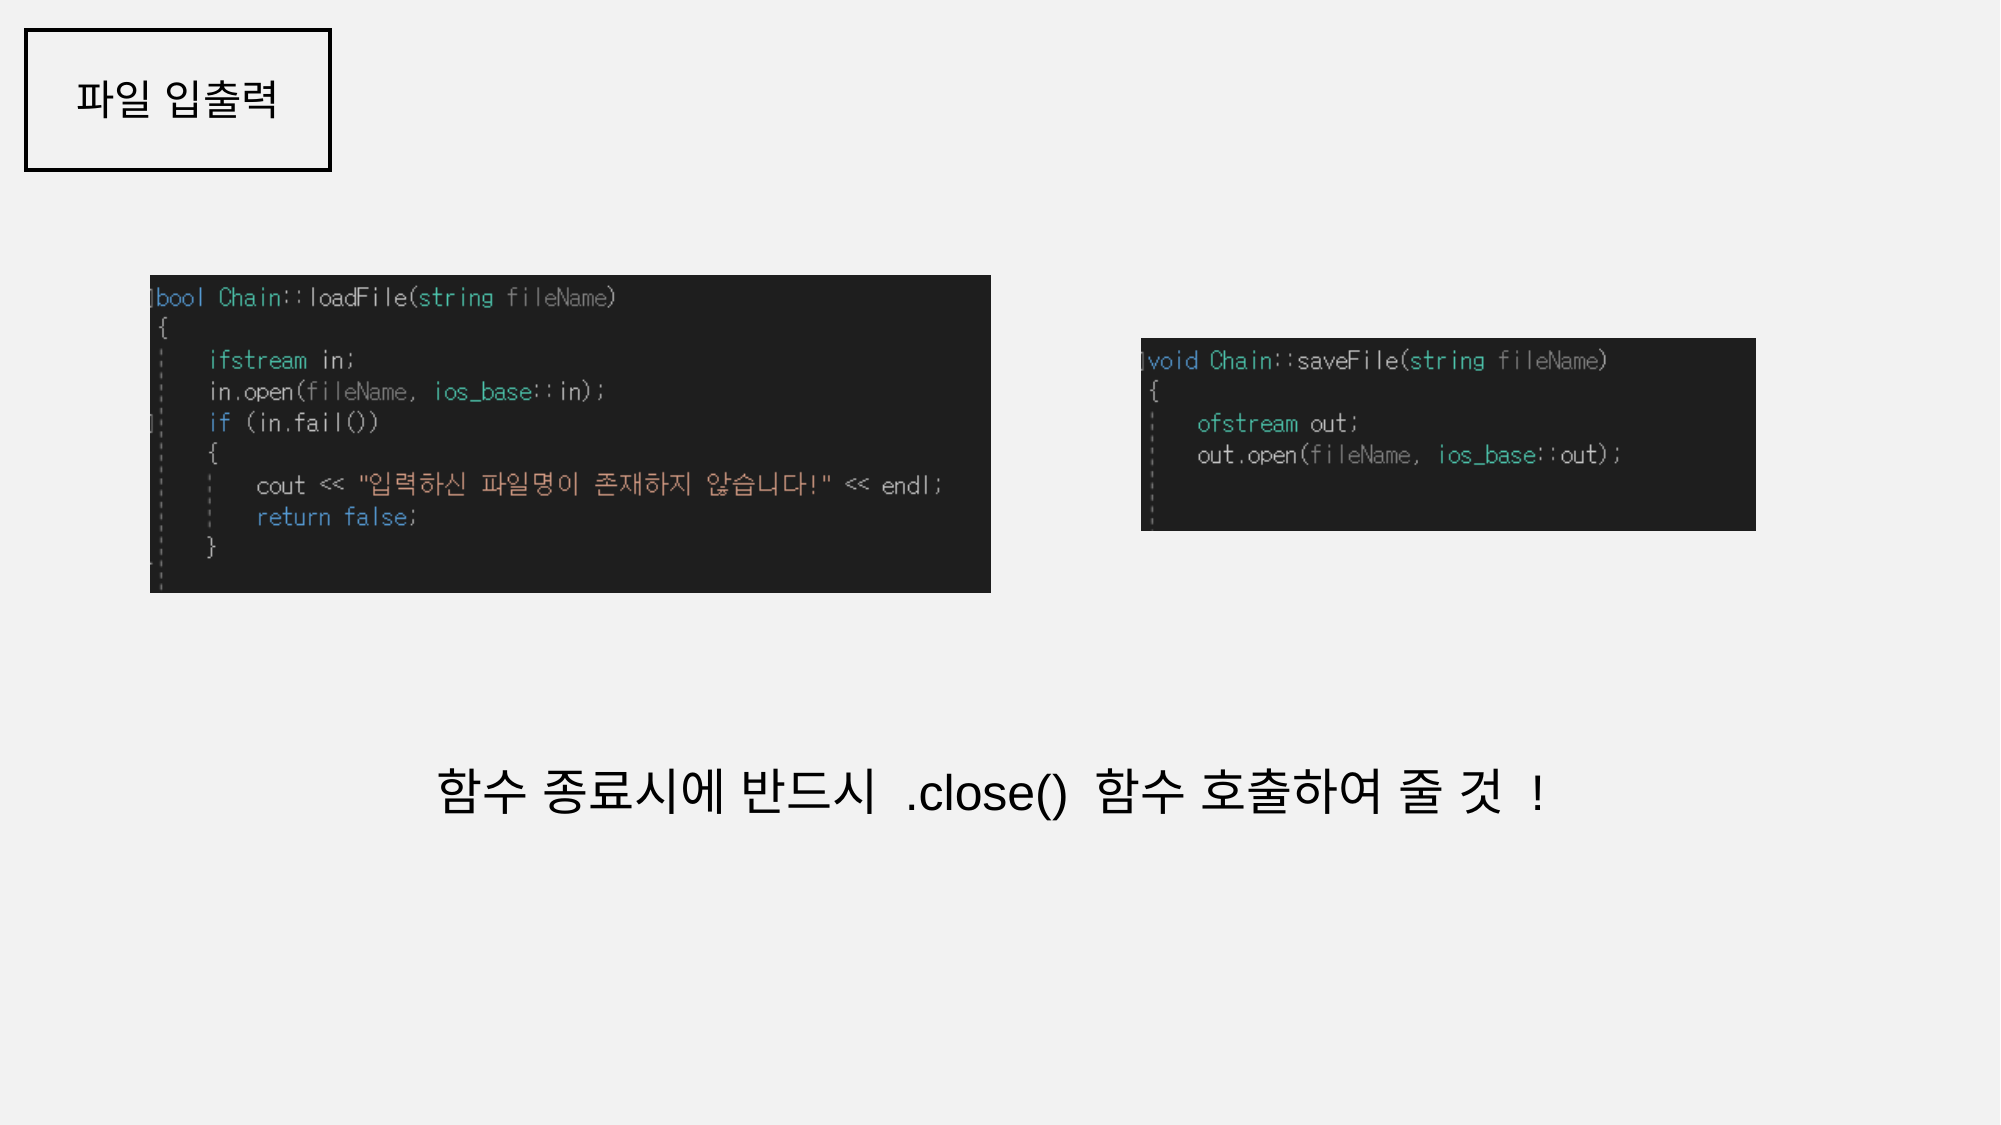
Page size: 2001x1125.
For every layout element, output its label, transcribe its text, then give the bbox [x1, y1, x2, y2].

picture [150, 275, 991, 593]
text_box [25, 29, 331, 171]
picture [1141, 338, 1756, 531]
text_box 파일 입출력 [33, 66, 323, 132]
text_box 함수 종료시에 반드시 .close() 함수 호출하여 줄 것 ! [308, 753, 1674, 828]
